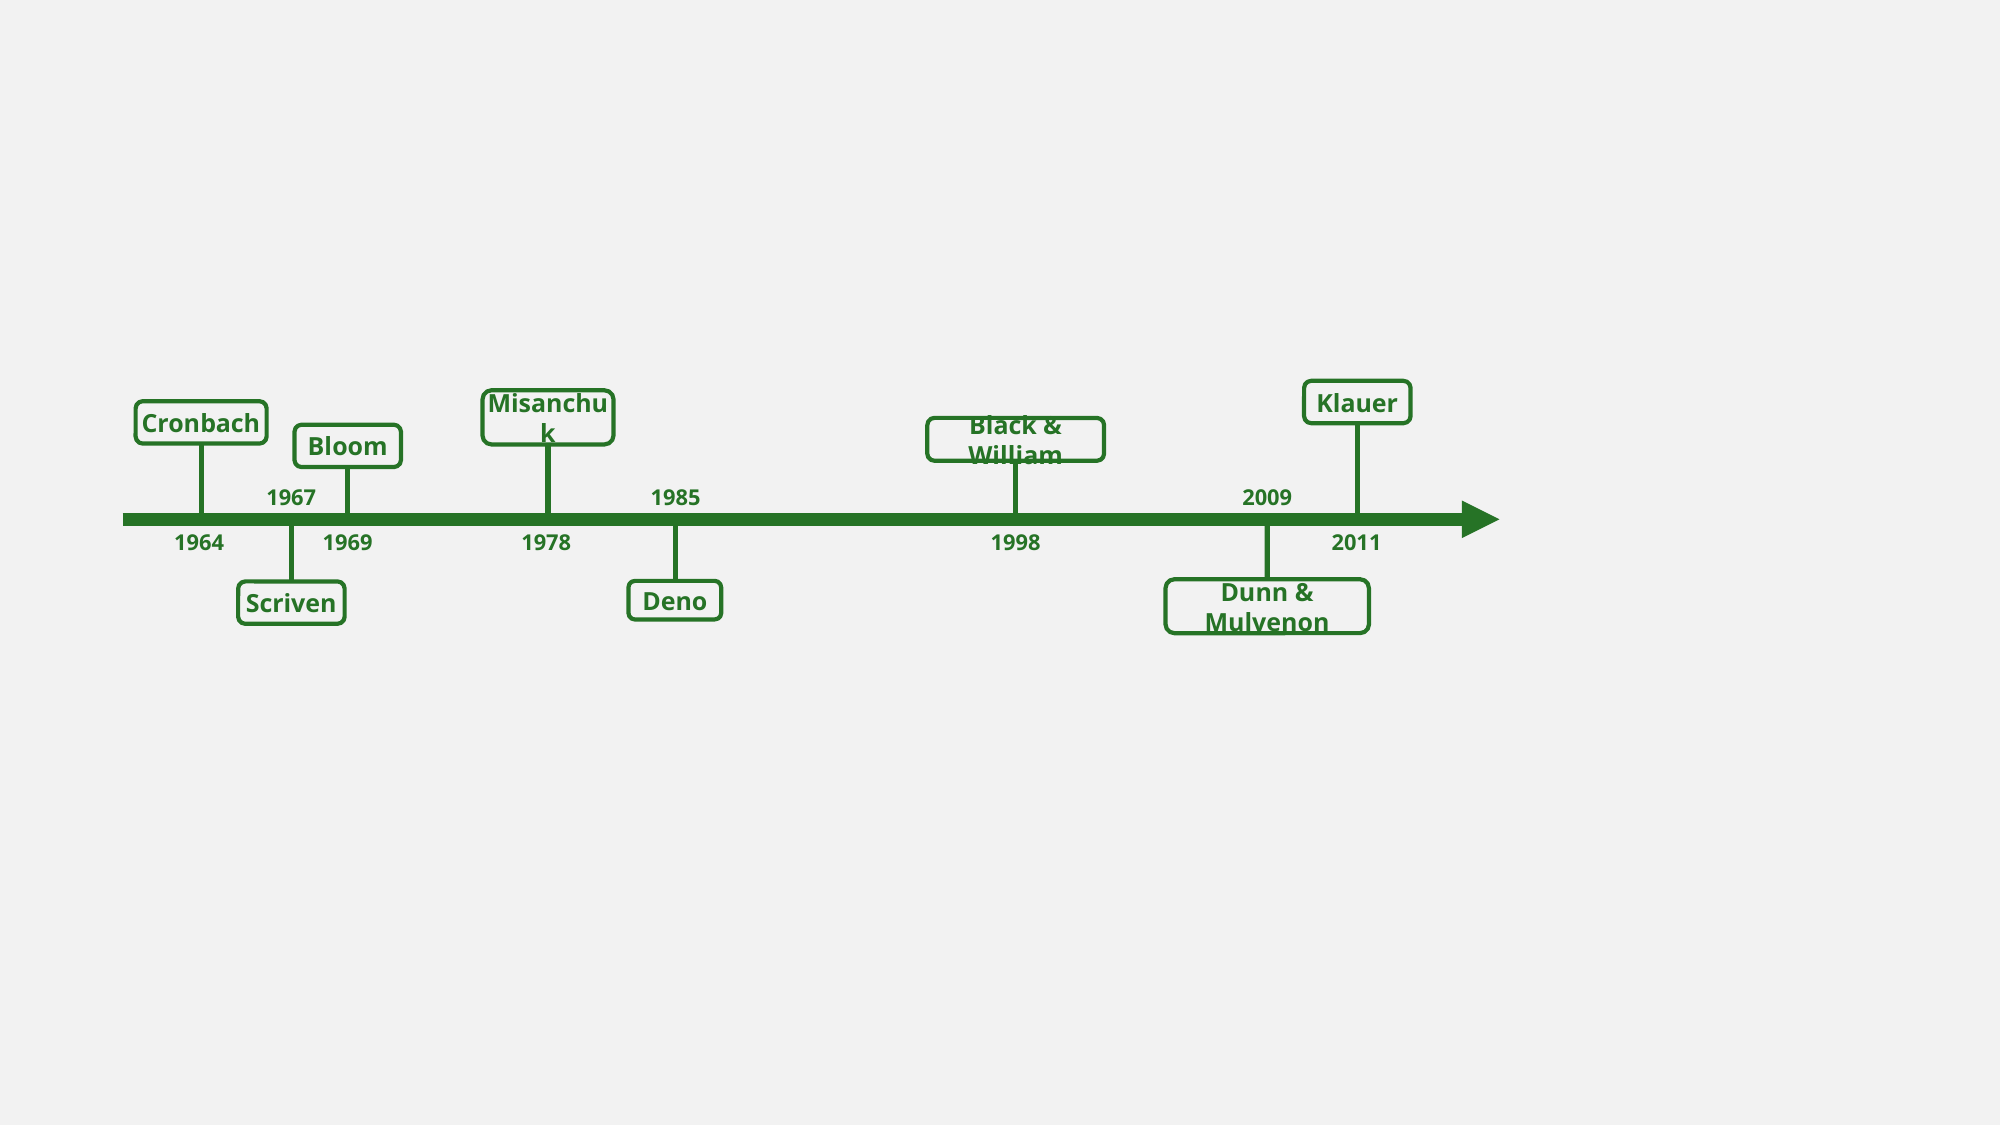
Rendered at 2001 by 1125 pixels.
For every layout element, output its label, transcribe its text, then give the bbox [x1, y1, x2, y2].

text_box Cronbach [133, 399, 269, 446]
text_box 1978 [503, 528, 590, 555]
text_box 2009 [1224, 483, 1311, 510]
text_box Misanchuk [480, 388, 616, 447]
text_box Scriven [236, 579, 347, 626]
text_box Dunn & Mulvenon [1163, 577, 1372, 636]
text_box Deno [626, 578, 724, 622]
text_box 1969 [304, 528, 391, 555]
text_box 1967 [248, 483, 335, 510]
text_box 1985 [632, 483, 719, 510]
text_box Klauer [1301, 378, 1413, 426]
text_box 2011 [1313, 528, 1400, 555]
text_box 1998 [972, 528, 1059, 555]
text_box Bloom [292, 422, 404, 470]
text_box 1964 [156, 528, 243, 555]
text_box Black & William [925, 415, 1107, 463]
